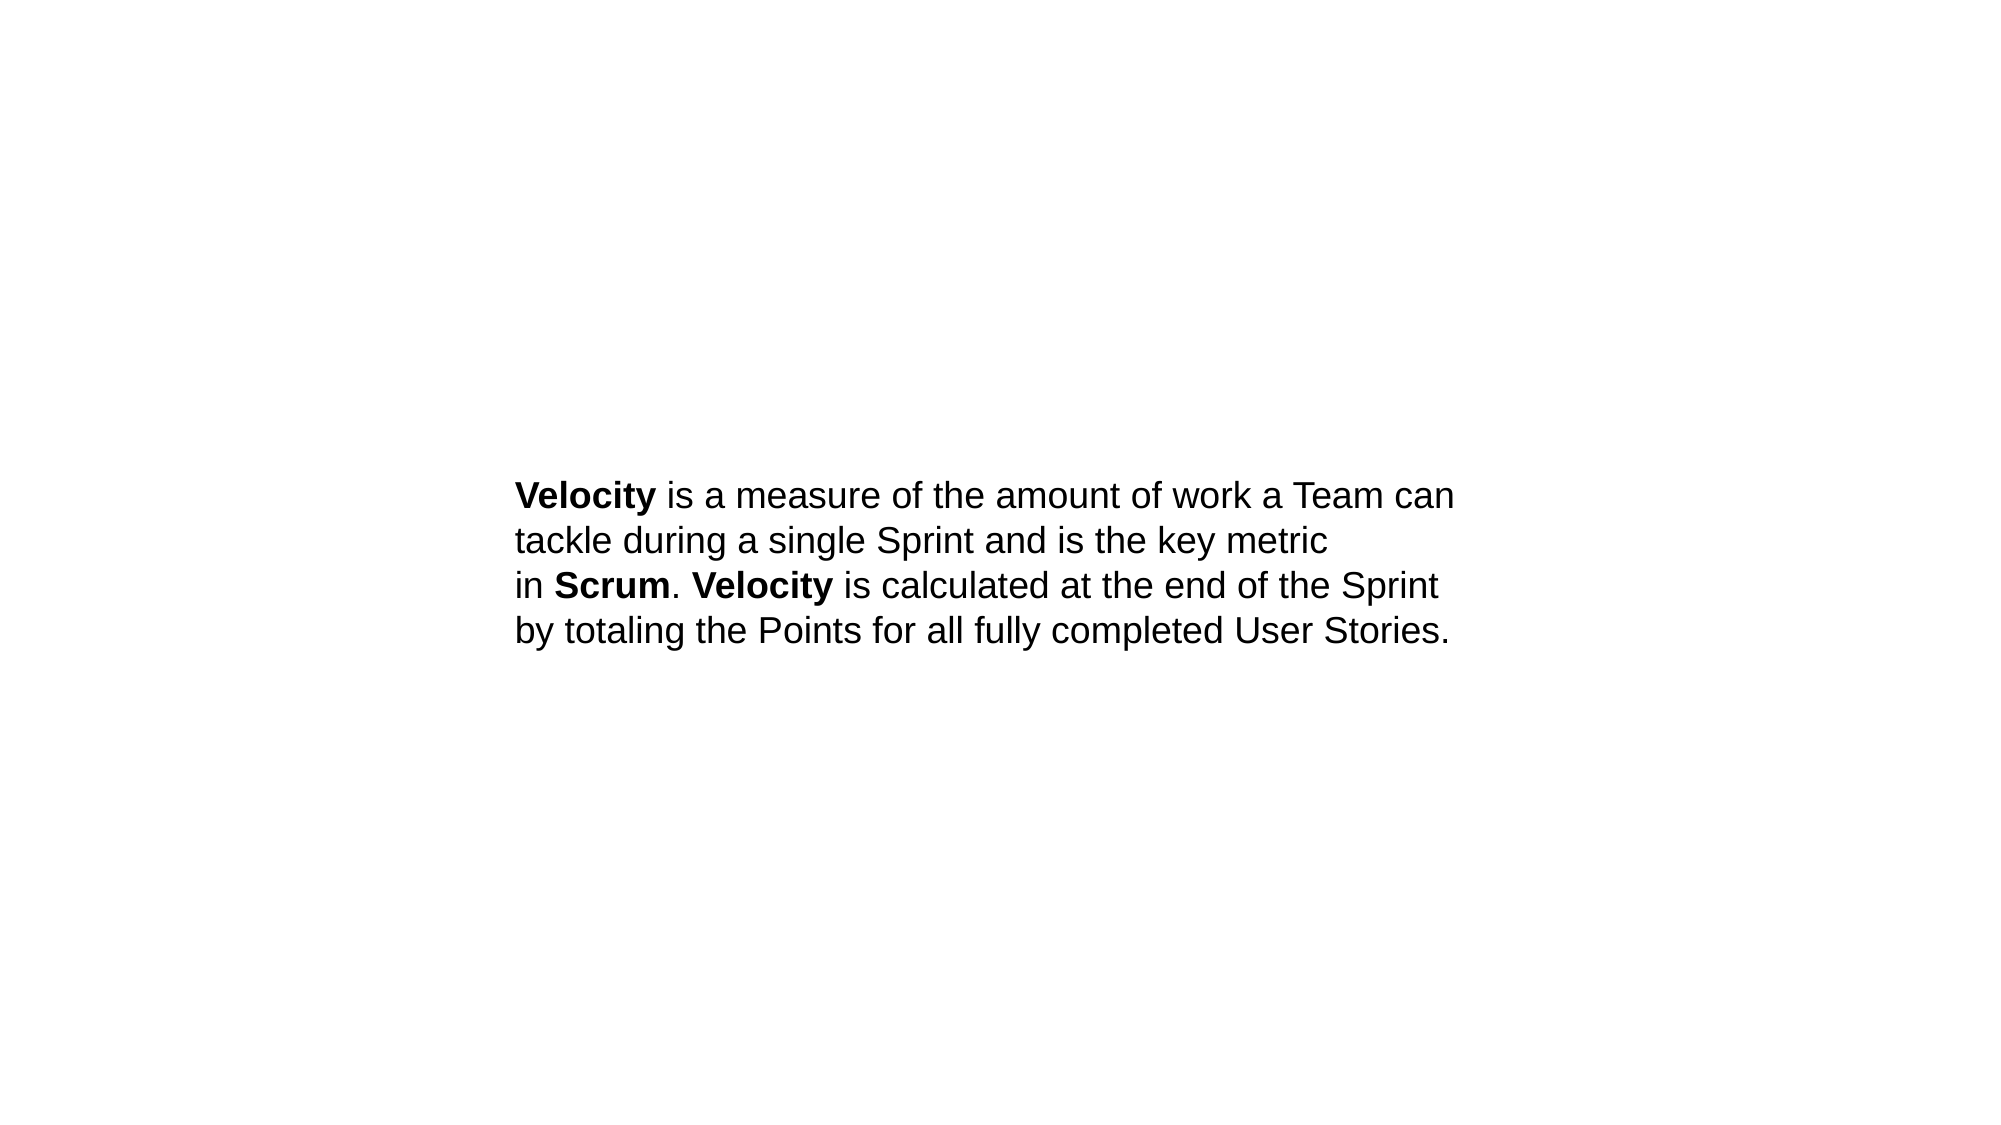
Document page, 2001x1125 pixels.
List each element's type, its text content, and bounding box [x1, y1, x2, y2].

text_box Velocity is a measure of the amount of work a Team can tackle during a single Sprint and is the key metric in Scrum. Velocity is calculated at the end of the Sprint by totaling the Points for all fully completed User Stories. [500, 463, 1500, 659]
